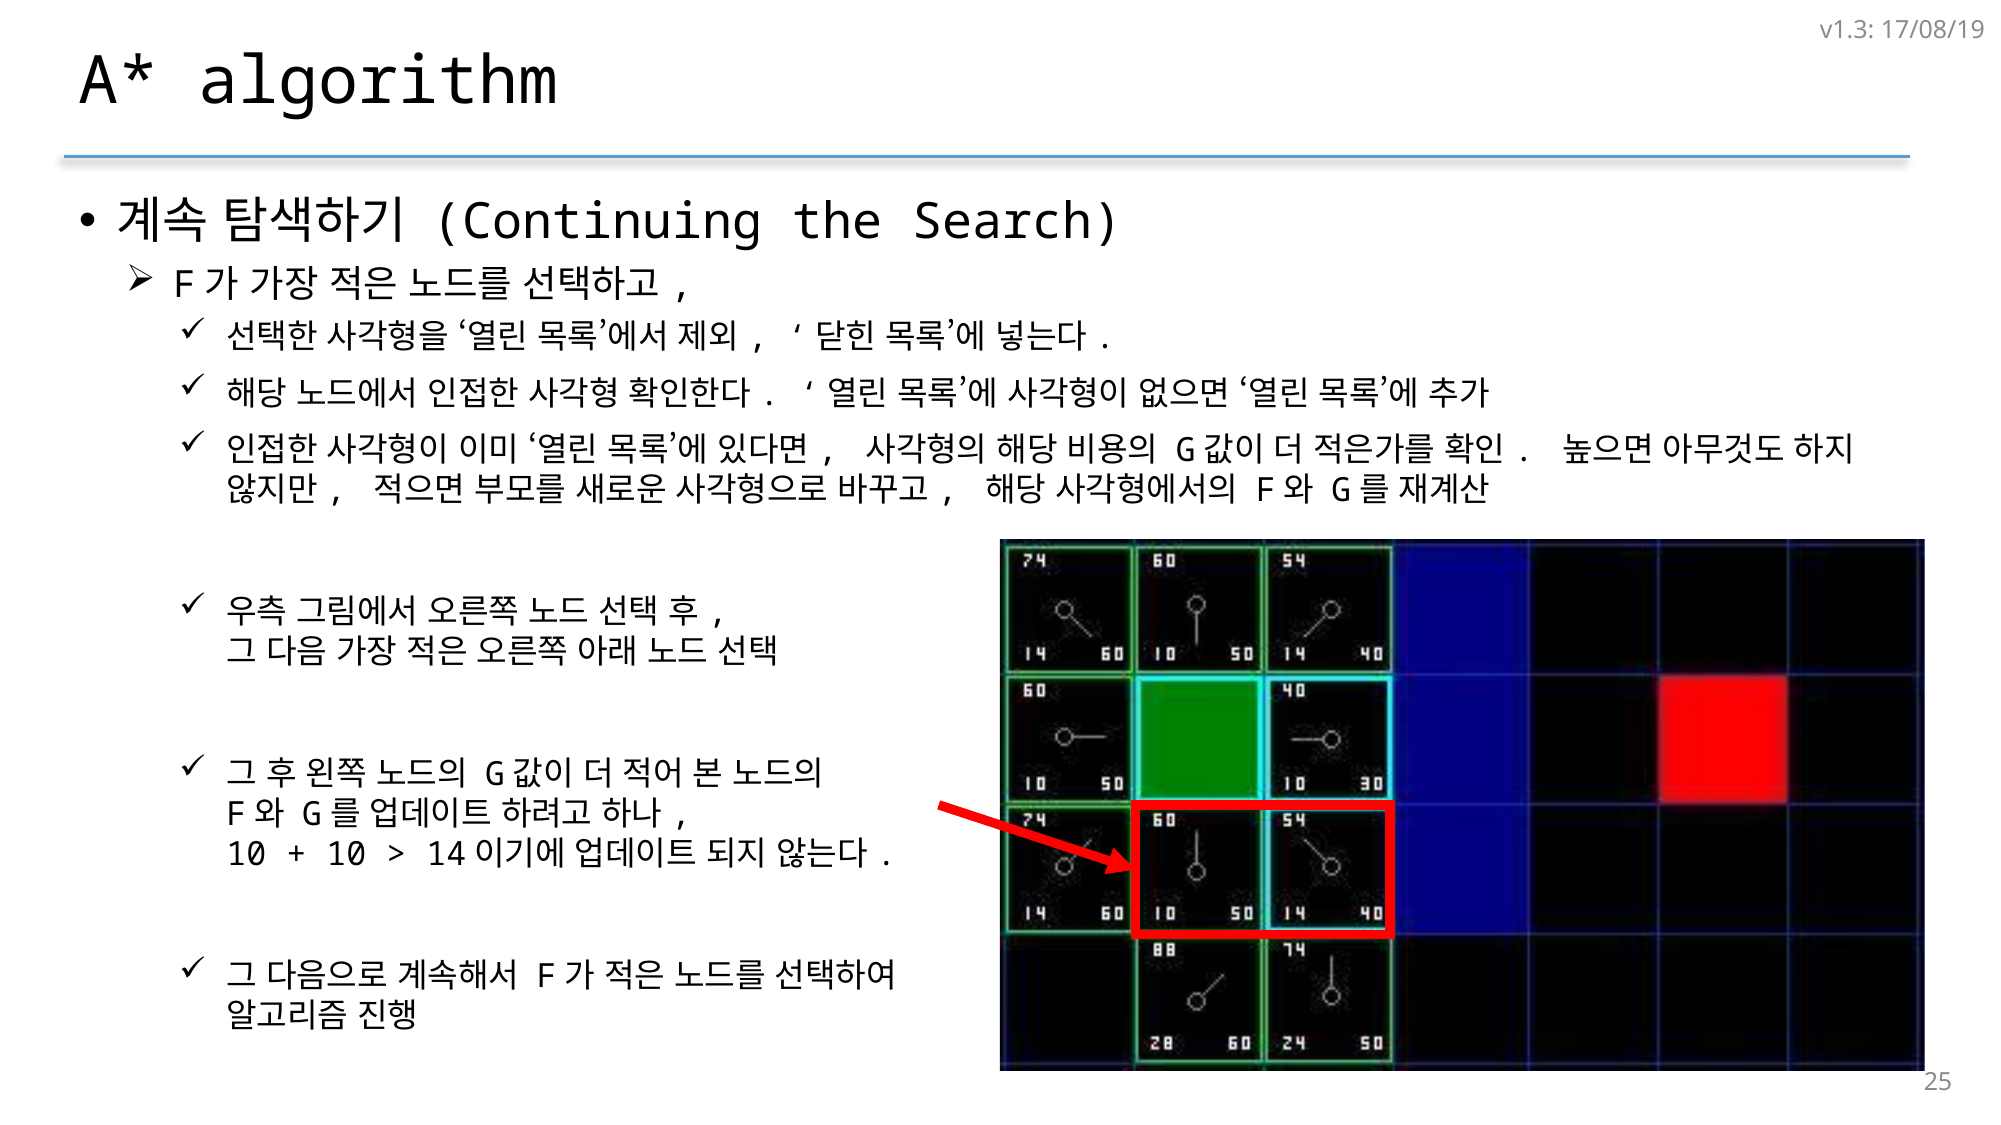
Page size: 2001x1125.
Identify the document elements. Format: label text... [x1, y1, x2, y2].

picture [999, 539, 1925, 1071]
list 계속 탐색하기 (Continuing the Search) F가 가장 적은 노드를 선택하고, 선택한 사각형을 ‘열린 목록’에서 제외, ‘닫힌 목록’에 넣는다. 해당 노드에서 인접한 사각형 확인한다. ‘열린 목록’에 사각형이 없으면 ‘열린 목록’에 추가 인접한 사각형이 이미 ‘열린 목록’에 있다면, 사각형의 해당 비용의 G값이 더 적은가를 확인. 높으면 아무것도 하지 않지만, 적으면 부모를 새로운 사각형으로 바꾸고, 해당 사각형에서의 F와 G를 재계산 우측 그림에서 오른쪽 노드 선택 후, 그 다음 가장 적은 오른쪽 아래 노드 선택 그 후 왼쪽 노드의 G값이 더 적어 본 노드의 F와 G를 업데이트 하려고 하나, 10 + 10 > 14이기에 업데이트 되지 않는다. 그 다음으로 계속해서 F가 적은 노드를 선택하여 알고리즘 진행 [63, 188, 1911, 1083]
slide_number 24 [1517, 1052, 1968, 1113]
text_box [938, 804, 1136, 870]
title A* algorithm [63, 26, 1911, 138]
footer v1.3: 17/08/19 [1325, 0, 2000, 61]
